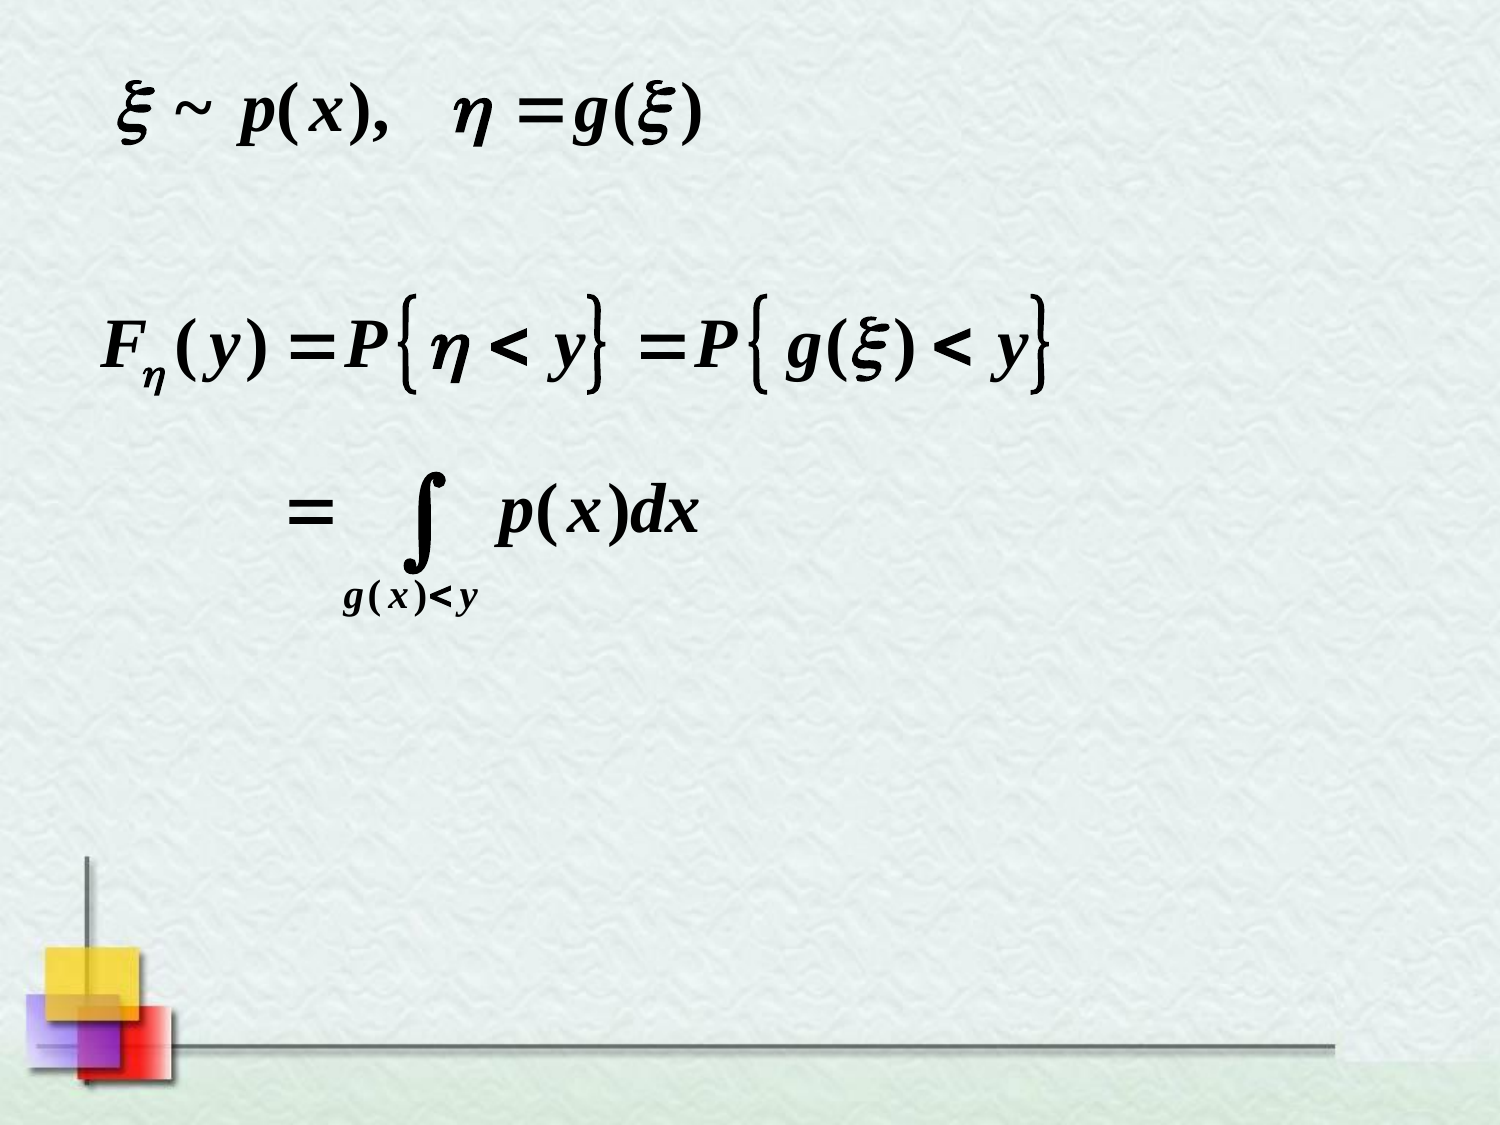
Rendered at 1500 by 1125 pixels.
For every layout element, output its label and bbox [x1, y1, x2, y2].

text_box [106, 66, 716, 162]
picture [0, 0, 1500, 1125]
text_box [272, 444, 716, 634]
text_box [88, 290, 1075, 410]
